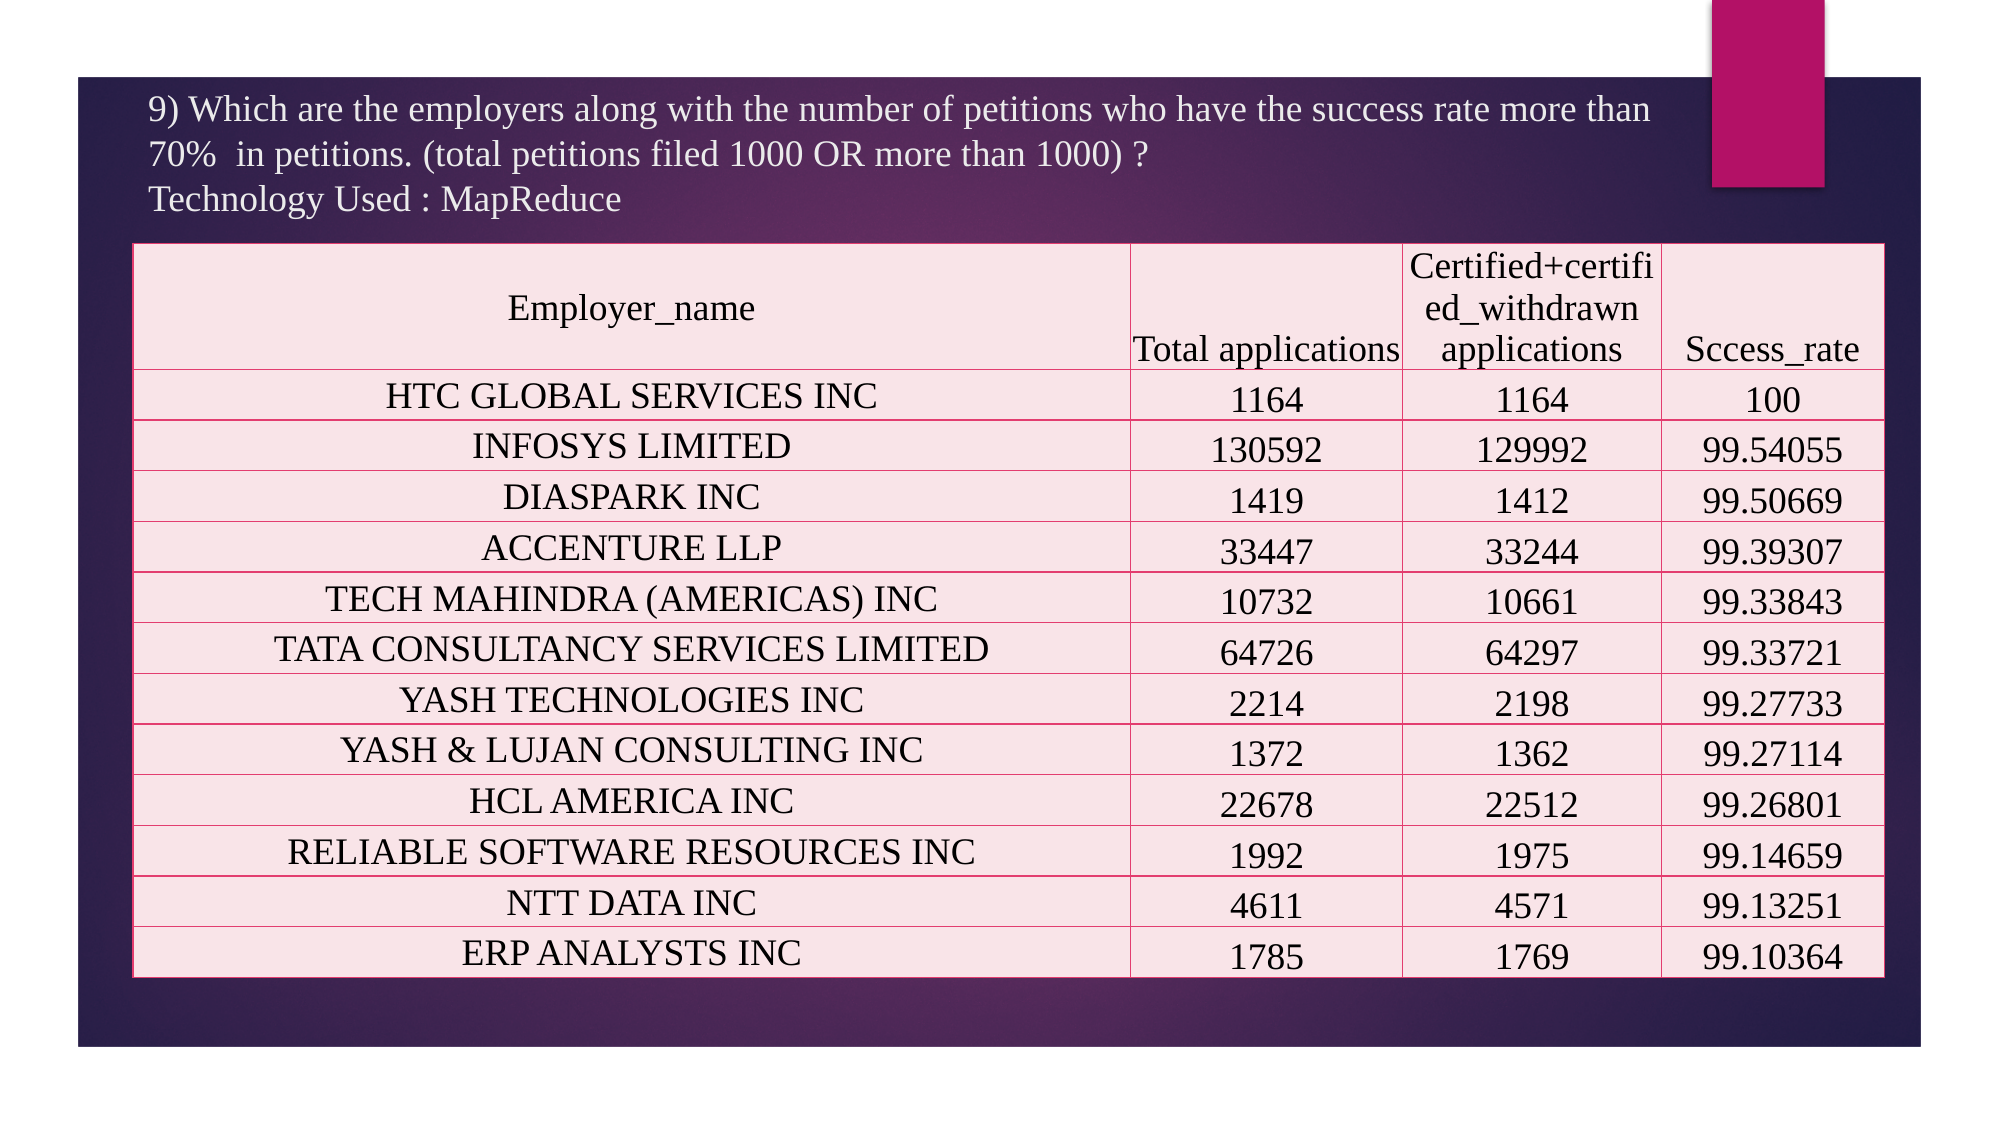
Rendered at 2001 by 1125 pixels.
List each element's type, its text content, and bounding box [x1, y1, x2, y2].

table_cell HTC GLOBAL SERVICES INC [134, 370, 1130, 419]
table_cell 2214 [1131, 674, 1402, 723]
table_cell 1164 [1403, 370, 1661, 419]
table_cell 1785 [1131, 927, 1402, 977]
table_cell ERP ANALYSTS INC [134, 927, 1130, 977]
table_cell 22678 [1131, 775, 1402, 825]
table_cell 1769 [1403, 927, 1661, 977]
table_cell 1372 [1131, 725, 1402, 774]
table_cell 1992 [1131, 826, 1402, 875]
table_cell 130592 [1131, 421, 1402, 470]
table_cell 99.27733 [1662, 674, 1884, 723]
table_cell TATA CONSULTANCY SERVICES LIMITED [134, 623, 1130, 673]
table_cell 1412 [1403, 471, 1661, 521]
table_cell 4571 [1403, 877, 1661, 926]
table_cell YASH TECHNOLOGIES INC [134, 674, 1130, 723]
table_header Sccess_rate [1662, 244, 1884, 369]
table_cell DIASPARK INC [134, 471, 1130, 521]
table_cell 33244 [1403, 522, 1661, 571]
table_cell 99.50669 [1662, 471, 1884, 521]
table_cell 129992 [1403, 421, 1661, 470]
table_cell 10732 [1131, 573, 1402, 622]
table_cell 1164 [1131, 370, 1402, 419]
table_cell 2198 [1403, 674, 1661, 723]
table_cell 99.33843 [1662, 573, 1884, 622]
table_cell 99.27114 [1662, 725, 1884, 774]
table_cell HCL AMERICA INC [134, 775, 1130, 825]
table_cell 99.13251 [1662, 877, 1884, 926]
table_cell 4611 [1131, 877, 1402, 926]
table_cell 10661 [1403, 573, 1661, 622]
title 9) Which are the employers along with the number of petitions who have the success rate more than 70% in petitions. (total petitions filed 1000 OR more than 1000) ? Technology Used : MapReduce [133, 88, 1707, 227]
table_cell 99.54055 [1662, 421, 1884, 470]
table_cell 64297 [1403, 623, 1661, 673]
table_cell 99.33721 [1662, 623, 1884, 673]
table_cell 99.10364 [1662, 927, 1884, 977]
table_cell 99.26801 [1662, 775, 1884, 825]
table_cell YASH & LUJAN CONSULTING INC [134, 725, 1130, 774]
table_cell 1975 [1403, 826, 1661, 875]
table_cell 33447 [1131, 522, 1402, 571]
table_cell 100 [1662, 370, 1884, 419]
table_cell 1419 [1131, 471, 1402, 521]
table_header Employer_name [134, 244, 1130, 369]
table_cell RELIABLE SOFTWARE RESOURCES INC [134, 826, 1130, 875]
table_cell TECH MAHINDRA (AMERICAS) INC [134, 573, 1130, 622]
table_cell 64726 [1131, 623, 1402, 673]
table_cell 99.14659 [1662, 826, 1884, 875]
table_cell INFOSYS LIMITED [134, 421, 1130, 470]
table_cell ACCENTURE LLP [134, 522, 1130, 571]
table_cell 99.39307 [1662, 522, 1884, 571]
table_cell 22512 [1403, 775, 1661, 825]
table_cell NTT DATA INC [134, 877, 1130, 926]
table_cell 1362 [1403, 725, 1661, 774]
table_header Total applications [1131, 244, 1402, 369]
table_header Certified+certified_withdrawn applications [1403, 244, 1661, 369]
